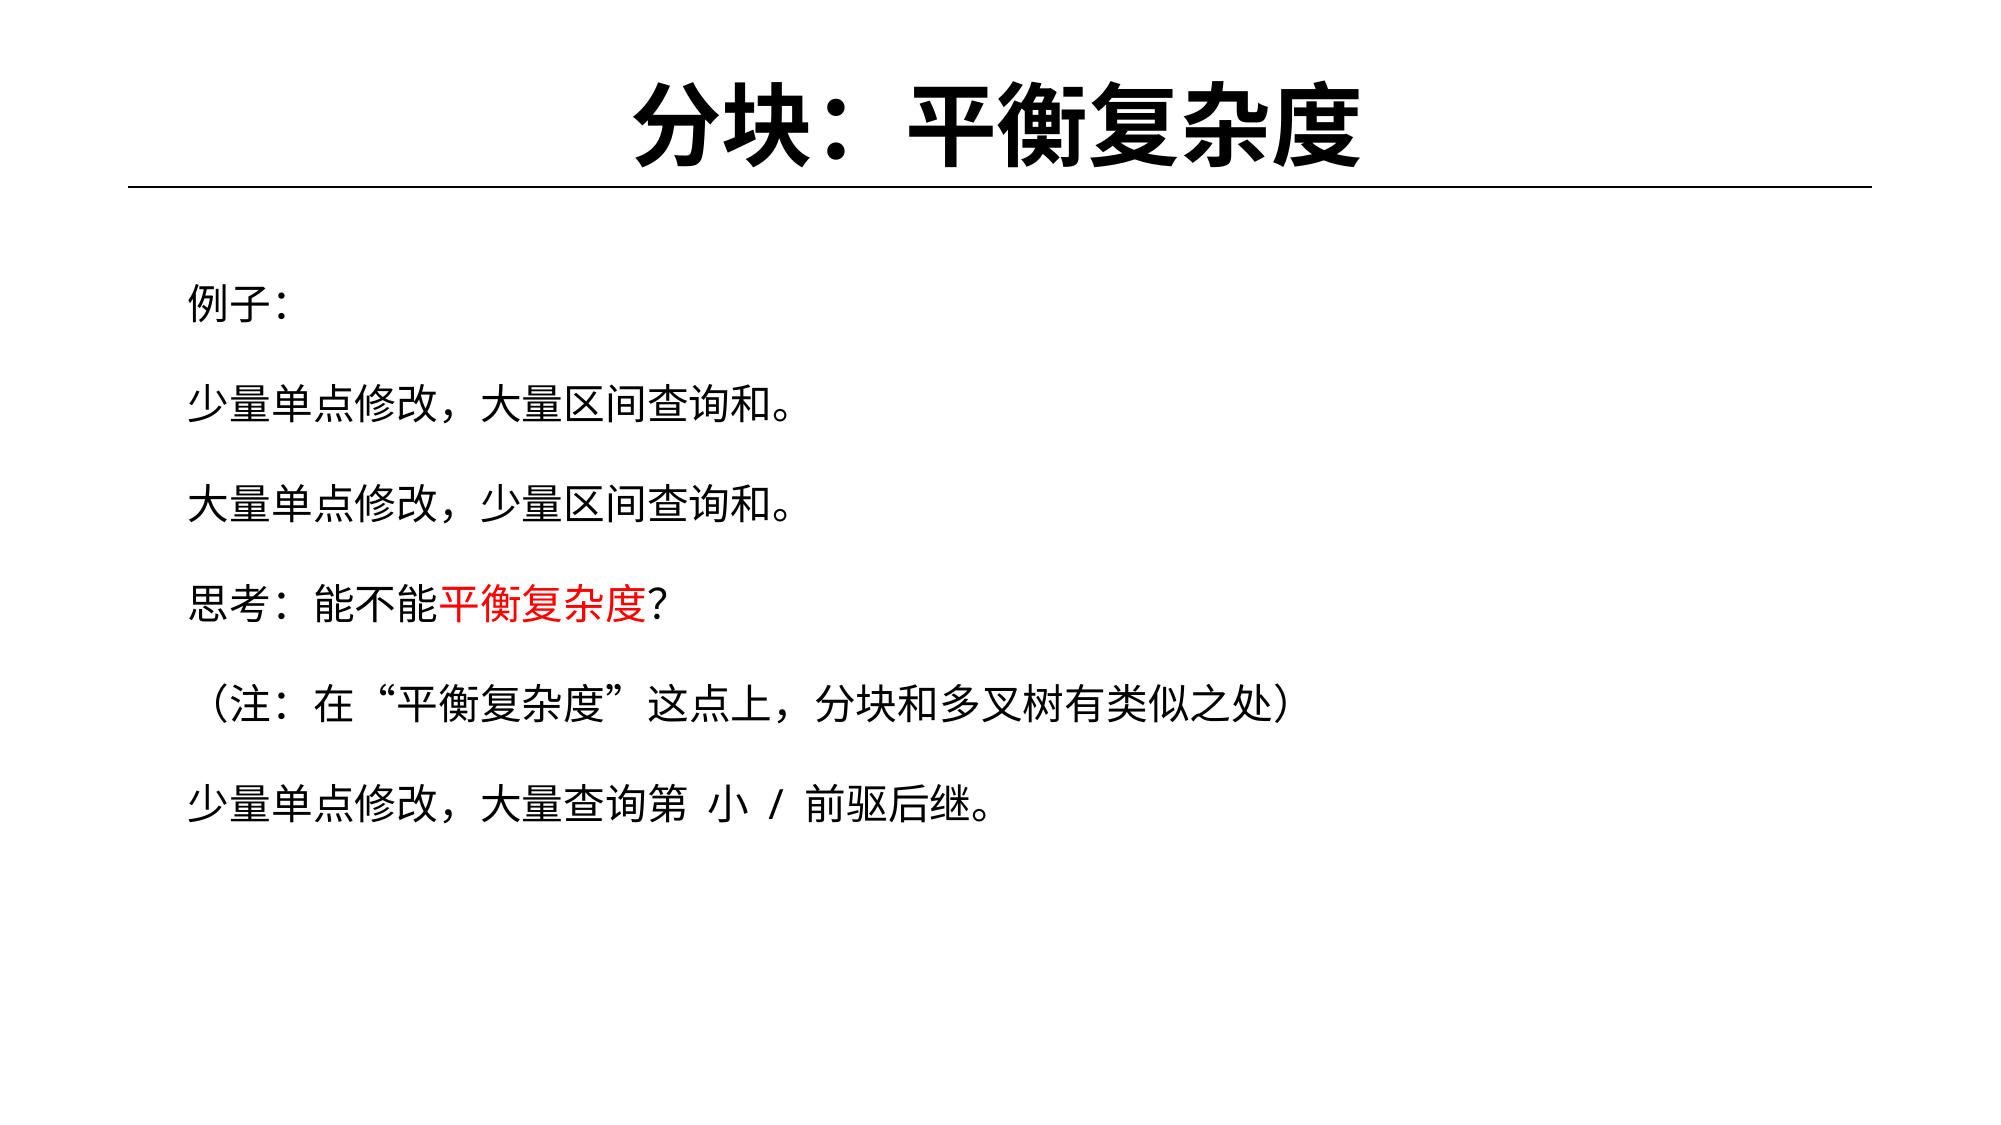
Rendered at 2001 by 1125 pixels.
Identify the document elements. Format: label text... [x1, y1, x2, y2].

title 分块：平衡复杂度 [122, 35, 1873, 188]
